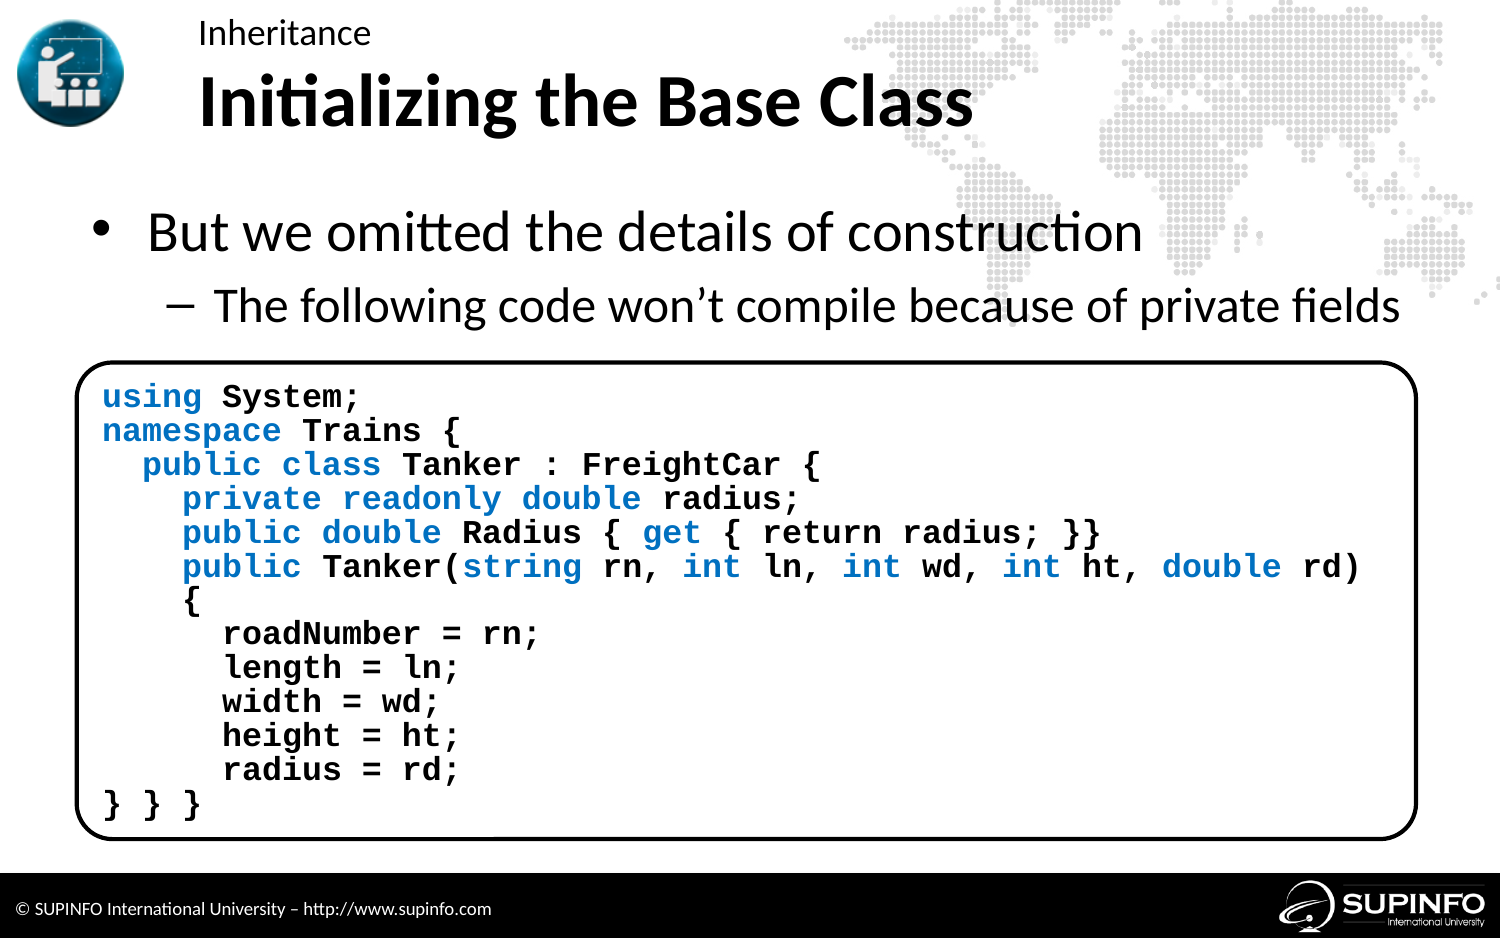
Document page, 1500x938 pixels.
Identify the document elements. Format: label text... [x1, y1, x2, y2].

list Inheritance [183, 0, 1459, 56]
text_box using System; namespace Trains { public class Tanker : FreightCar { private readonly double radius; public double Radius { get { return radius; }} public Tanker(string rn, int ln, int wd, int ht, double rd) { roadNumber = rn; length = ln; width = wd; height = ht; radius = rd; } } } [74, 360, 1419, 842]
picture [17, 19, 125, 127]
title Initializing the Base Class [183, 56, 1459, 138]
picture [39, 46, 101, 107]
picture [49, 37, 102, 75]
picture [1269, 870, 1494, 938]
picture [844, 0, 1500, 327]
list But we omitted the details of construction The following code won’t compile because of private fields [76, 185, 1436, 880]
text_box [419, 28, 450, 90]
